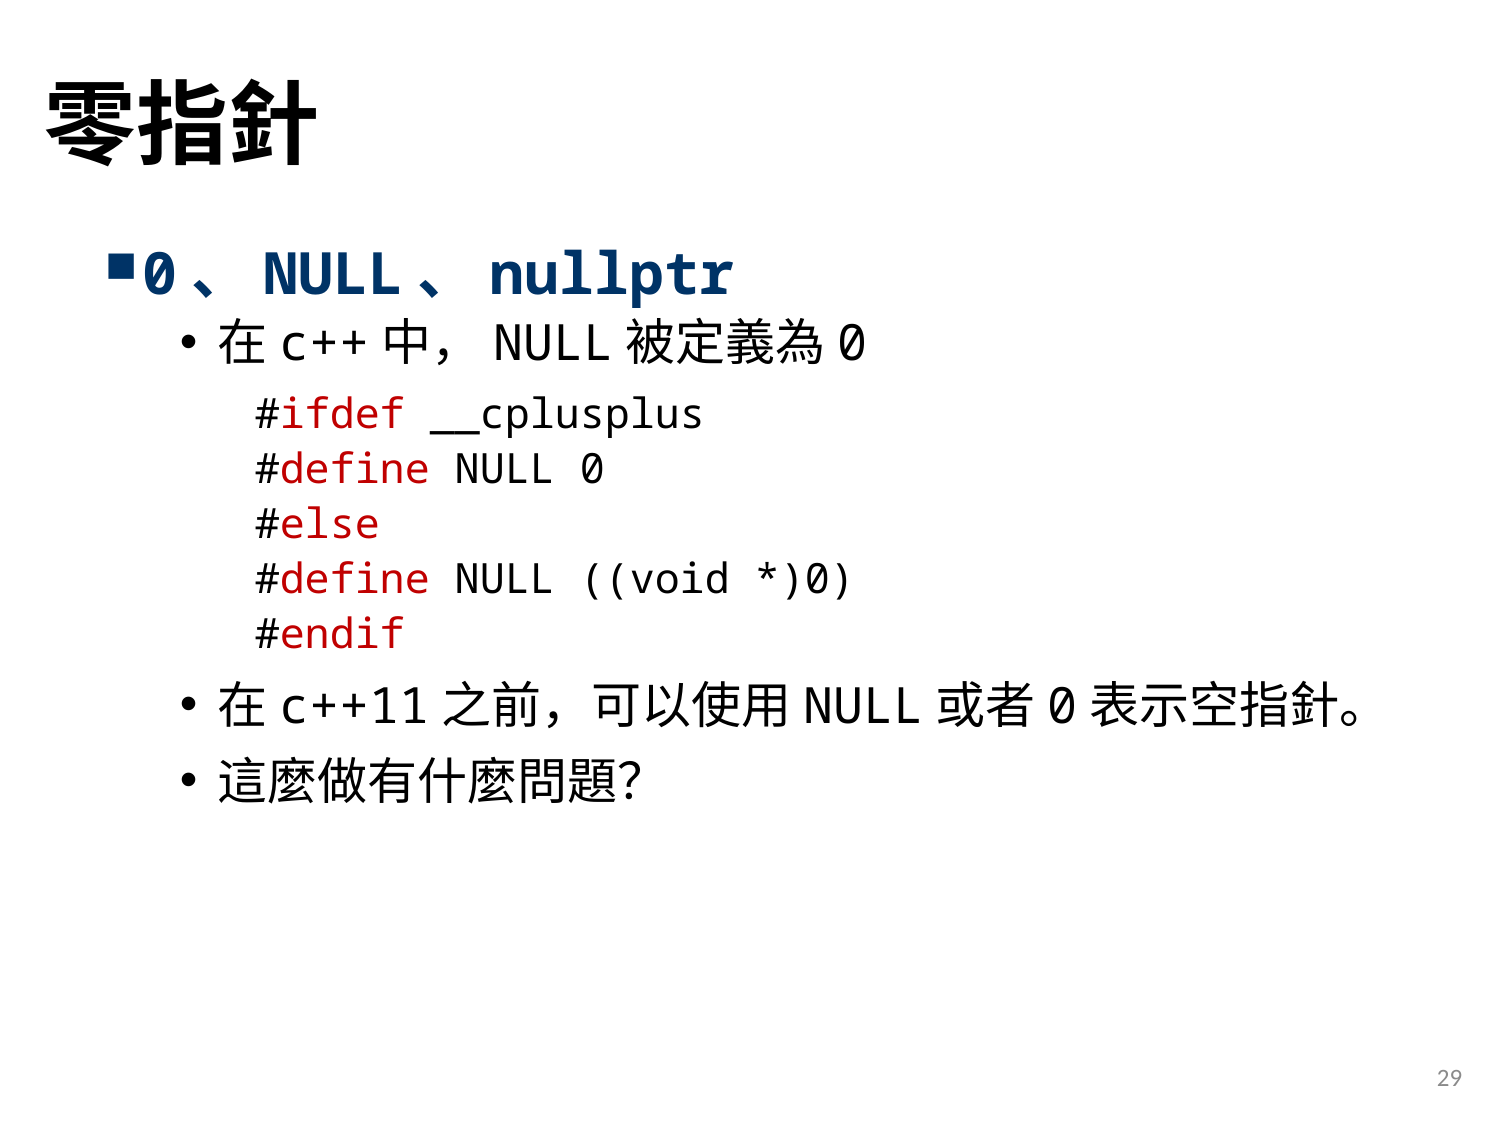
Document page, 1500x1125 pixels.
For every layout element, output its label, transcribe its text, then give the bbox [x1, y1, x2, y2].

title 零指針 [29, 19, 1324, 237]
list 0、NULL、nullptr 在c++中，NULL被定義為0 #ifdef __cplusplus #define NULL 0 #else #define NULL ((void *)0) #endif 在c++11之前，可以使用NULL或者0表示空指針。 這麼做有什麼問題？ [89, 236, 1411, 1016]
slide_number 29 [1139, 1046, 1478, 1107]
